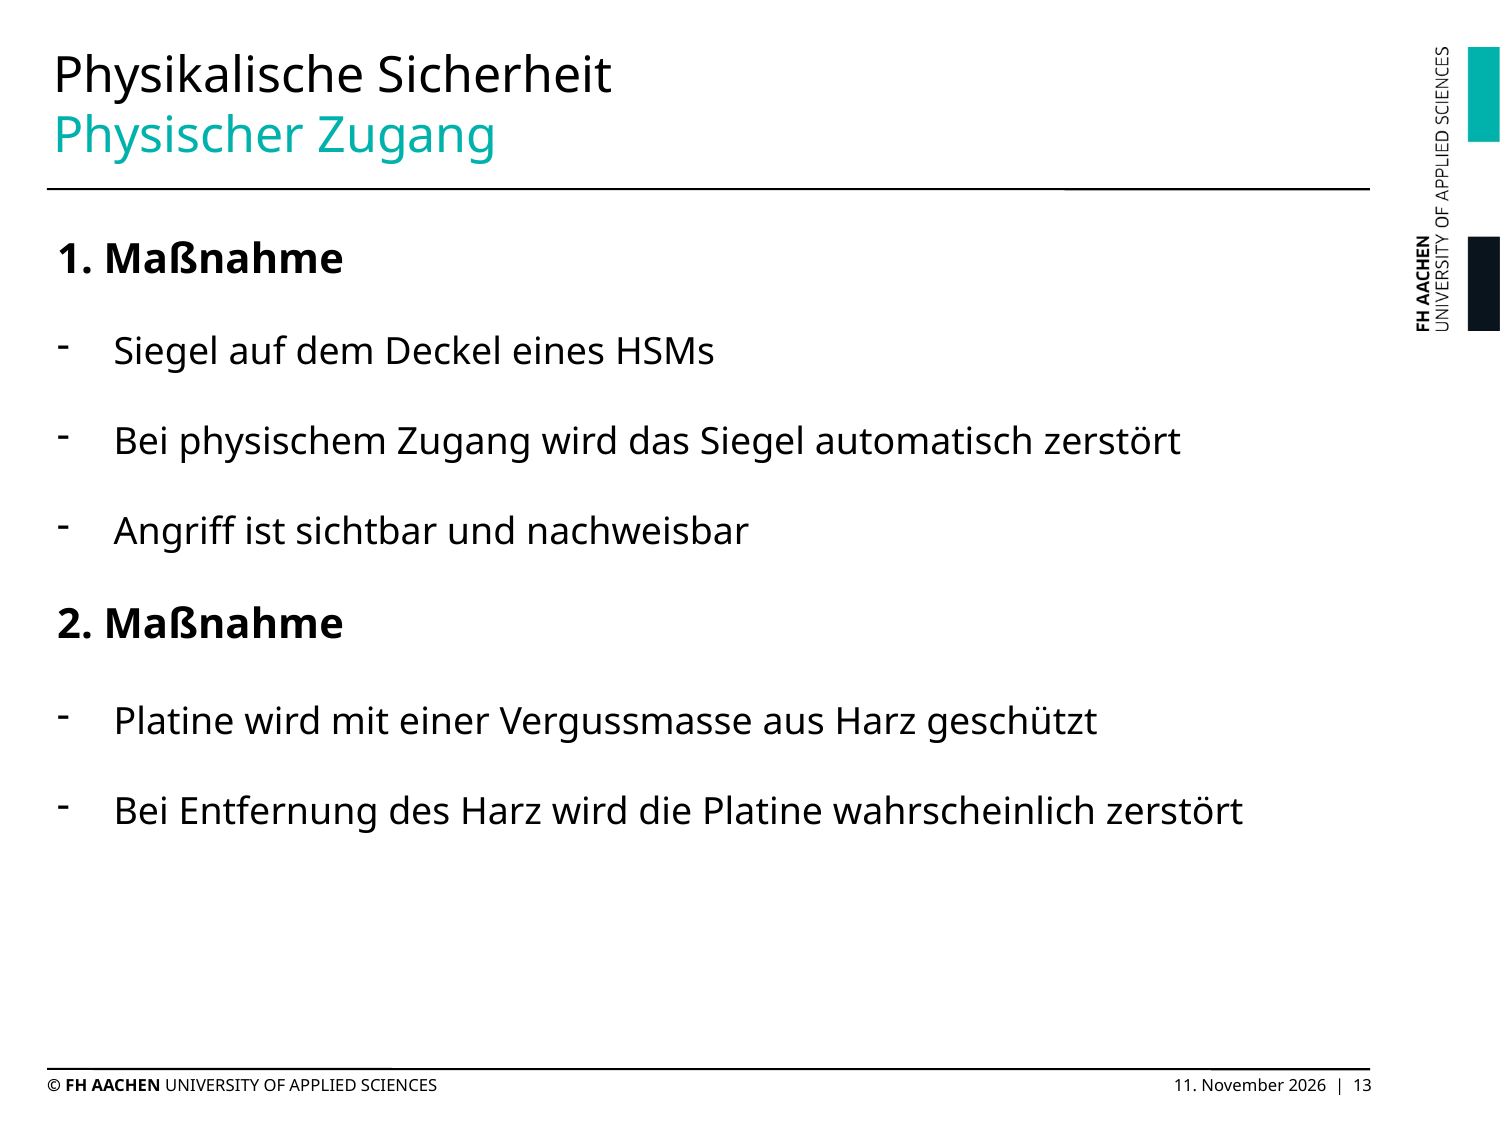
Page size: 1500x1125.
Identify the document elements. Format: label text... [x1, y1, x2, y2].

picture [1404, 47, 1500, 331]
title Physikalische Sicherheit Physischer Zugang [53, 42, 1376, 161]
list 1. Maßnahme Siegel auf dem Deckel eines HSMs Bei physischem Zugang wird das Siegel automatisch zerstört Angriff ist sichtbar und nachweisbar 2. Maßnahme Platine wird mit einer Vergussmasse aus Harz geschützt Bei Entfernung des Harz wird die Platine wahrscheinlich zerstört [57, 231, 1400, 1042]
